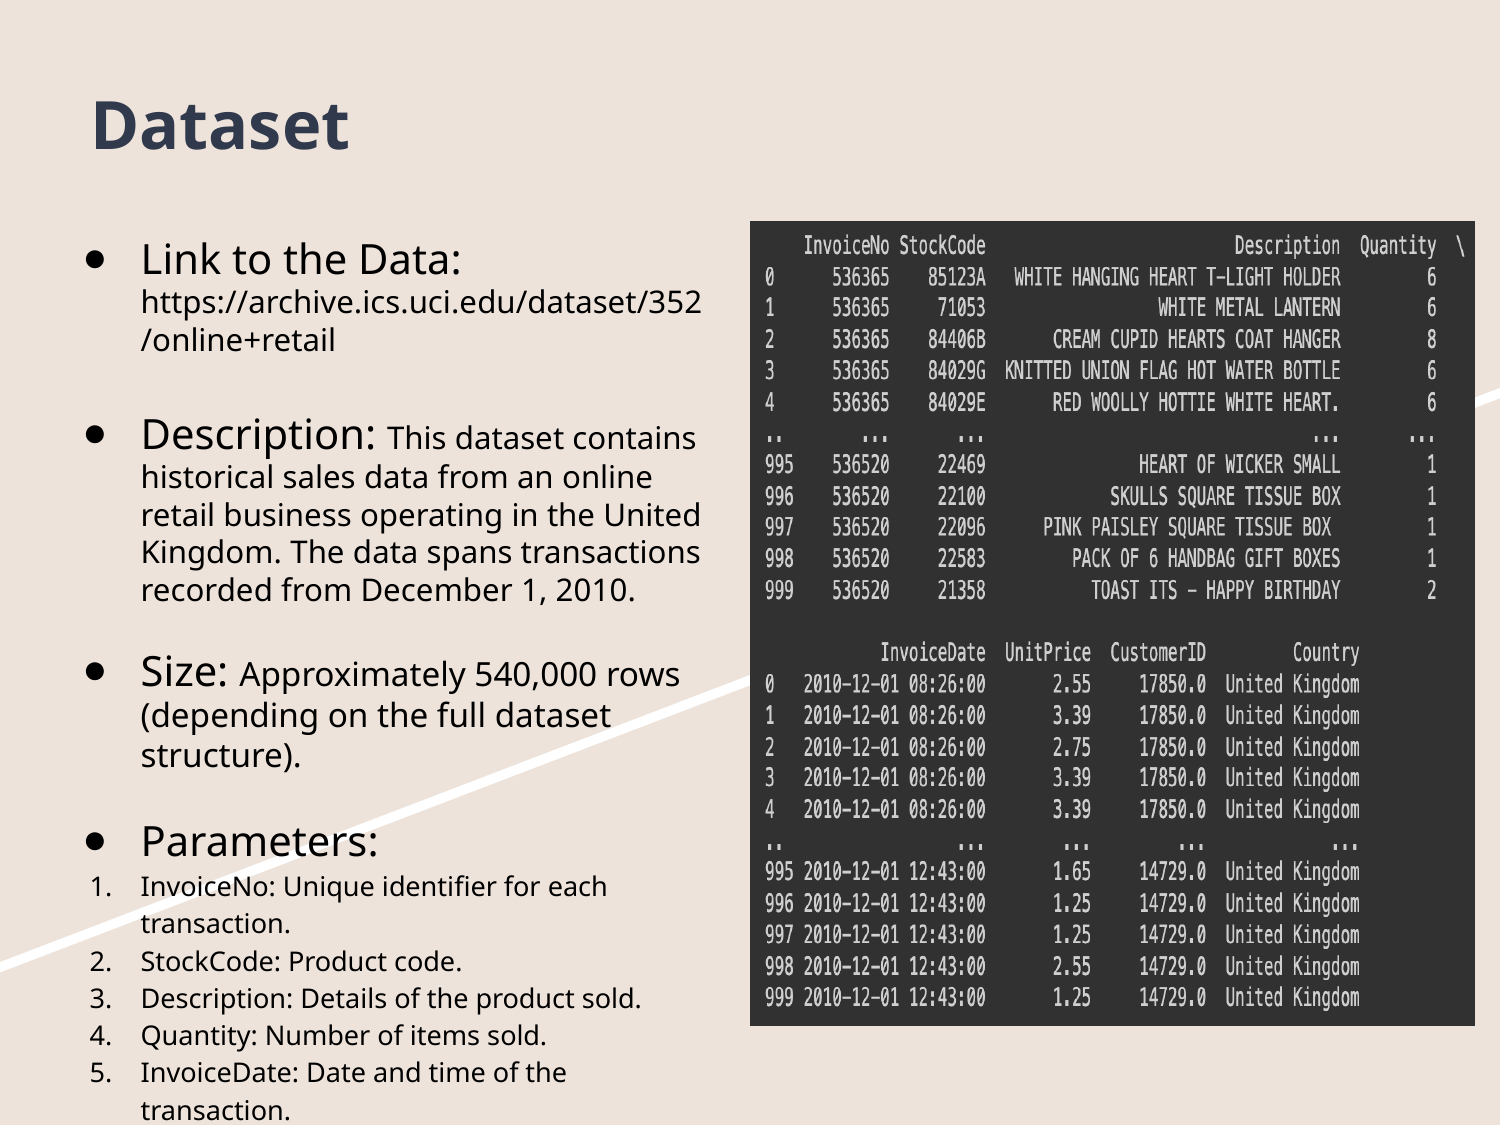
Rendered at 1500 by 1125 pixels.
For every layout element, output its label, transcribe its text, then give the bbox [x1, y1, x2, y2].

text_box Dataset [74, 74, 1425, 170]
picture [749, 221, 1476, 1026]
text_box Link to the Data: https://archive.ics.uci.edu/dataset/352/online+retail Description: This dataset contains historical sales data from an online retail business operating in the United Kingdom. The data spans transactions recorded from December 1, 2010. Size: Approximately 540,000 rows (depending on the full dataset structure). Parameters: InvoiceNo: Unique identifier for each transaction. StockCode: Product code. Description: Details of the product sold. Quantity: Number of items sold. InvoiceDate: Date and time of the transaction. UnitPrice: Price per unit. CustomerID: Unique identifier for the customer. Country: Country where the customer resides. [50, 224, 726, 1125]
